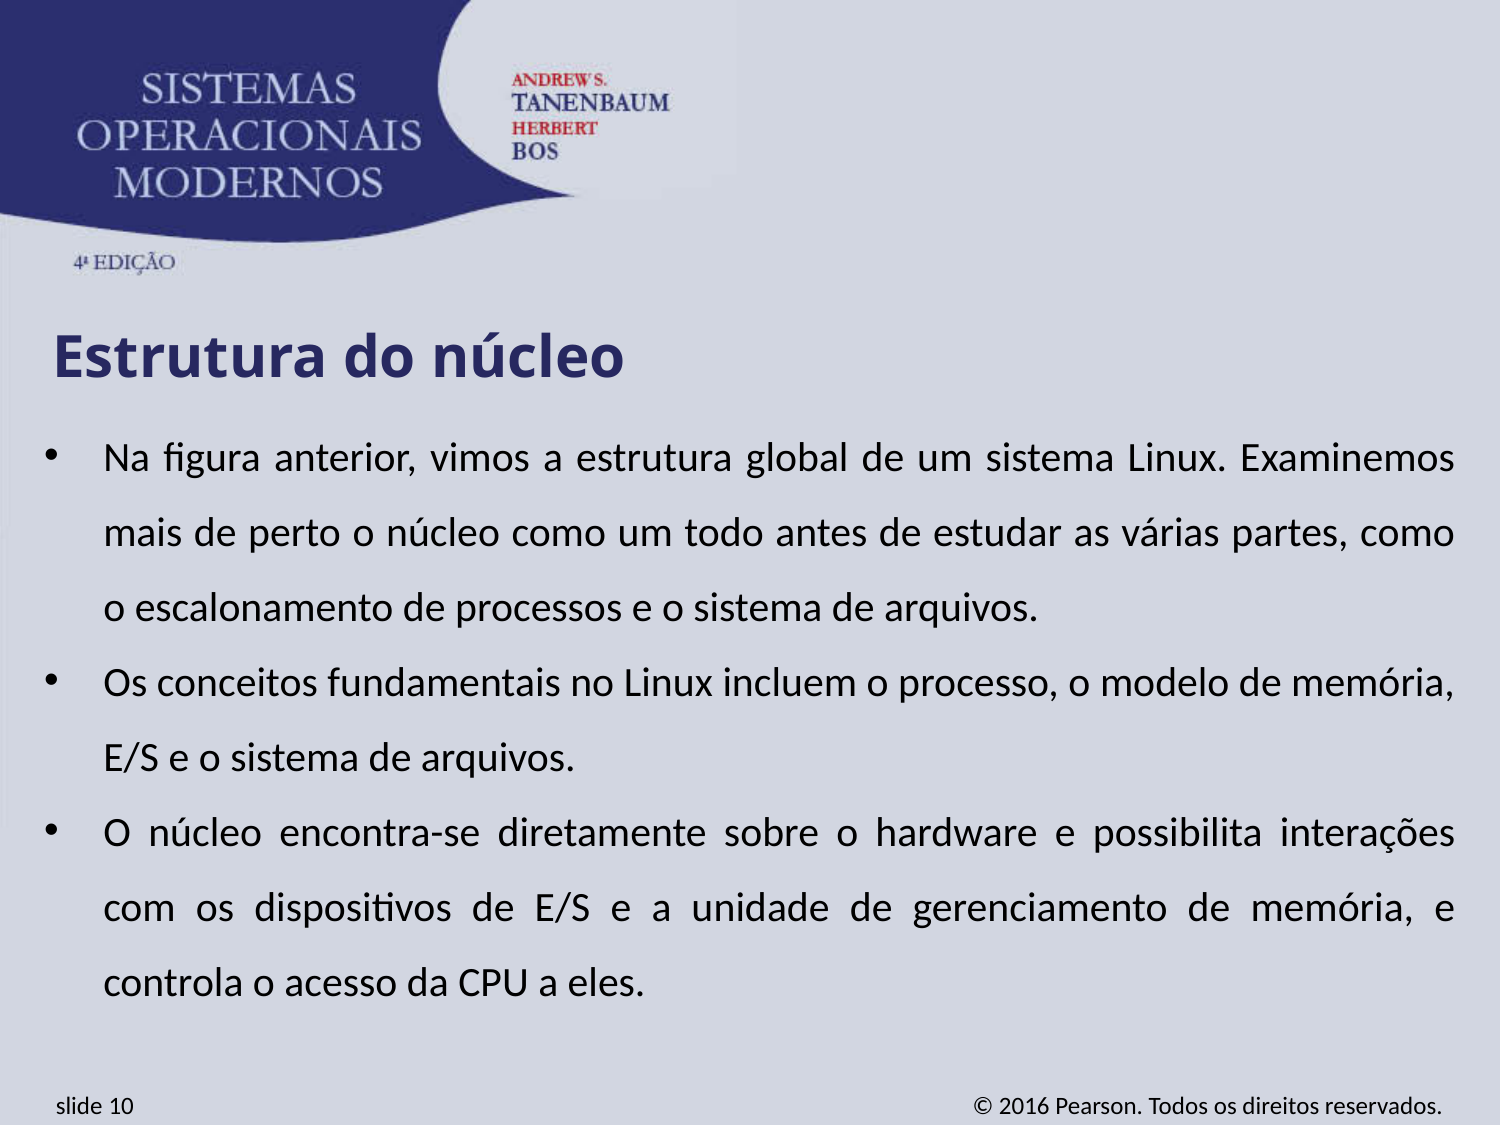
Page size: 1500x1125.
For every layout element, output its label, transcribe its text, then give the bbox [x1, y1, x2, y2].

picture [0, 0, 1500, 1125]
text_box Estrutura do núcleo [37, 311, 641, 396]
text_box Na figura anterior, vimos a estrutura global de um sistema Linux. Examinemos mais de perto o núcleo como um todo antes de estudar as várias partes, como o escalonamento de processos e o sistema de arquivos. Os conceitos fundamentais no Linux incluem o processo, o modelo de memória, E/S e o sistema de arquivos. O núcleo encontra-se diretamente sobre o hardware e possibilita interações com os dispositivos de E/S e a unidade de gerenciamento de memória, e controla o acesso da CPU a eles. [29, 397, 1471, 1012]
